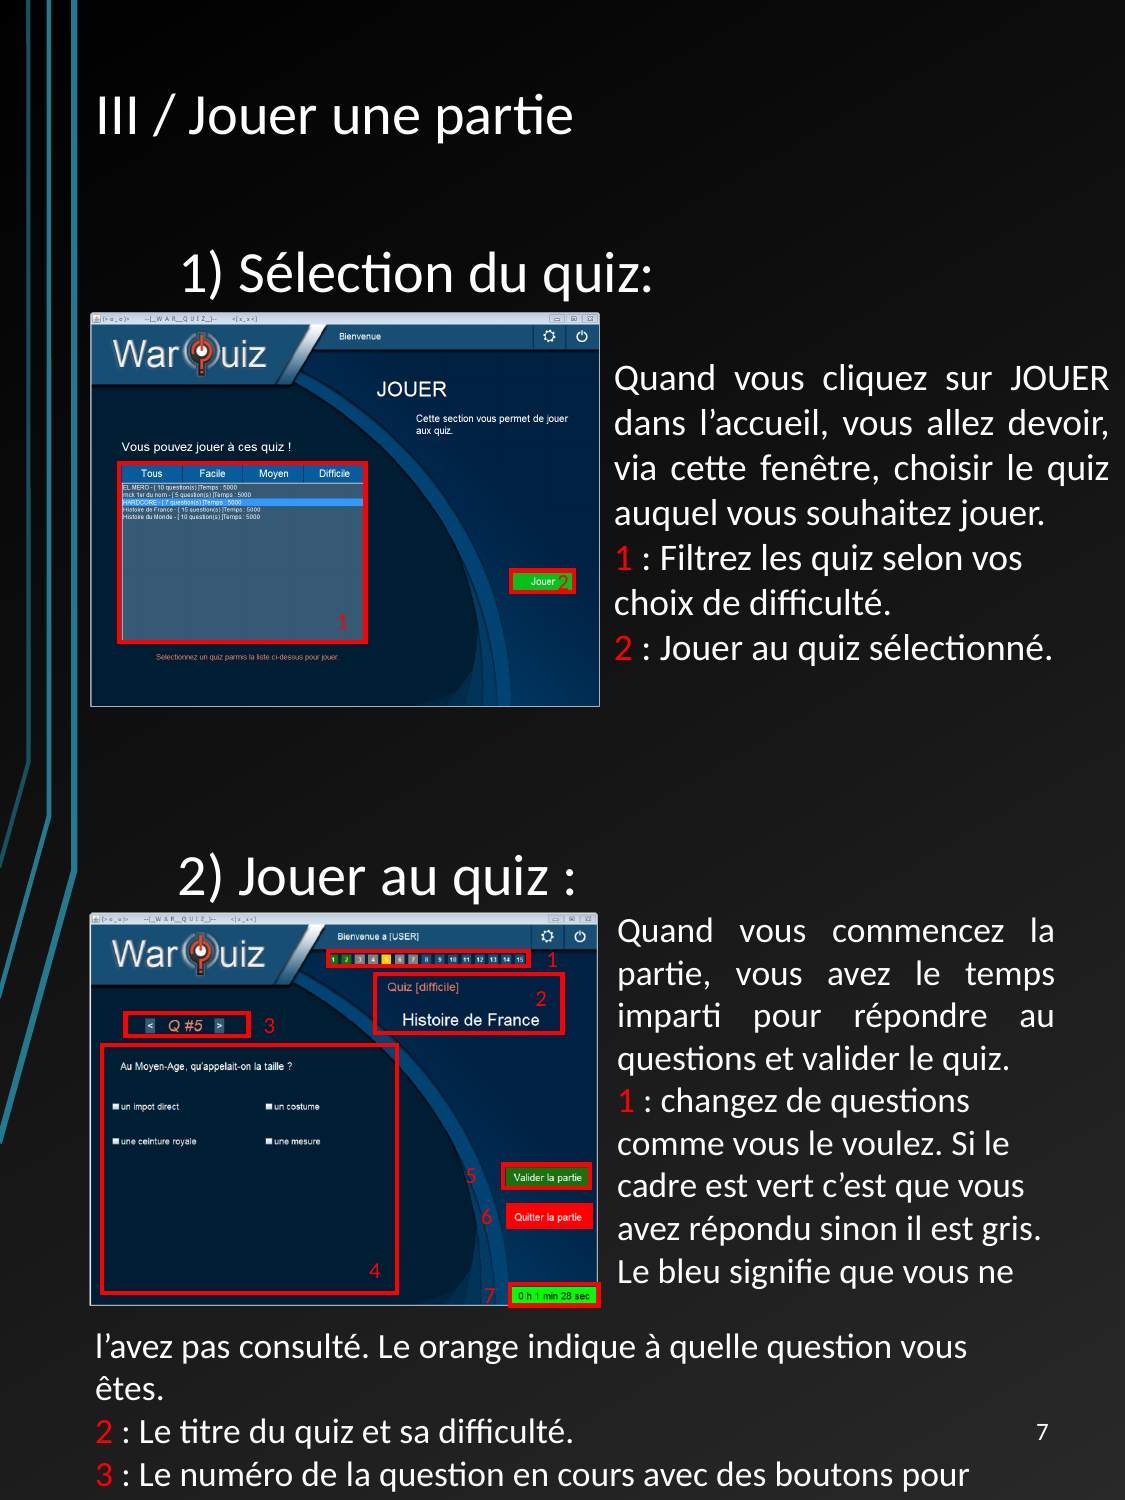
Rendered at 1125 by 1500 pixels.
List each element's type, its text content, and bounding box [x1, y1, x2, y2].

text_box III / Jouer une partie [81, 69, 590, 154]
text_box l’avez pas consulté. Le orange indique à quelle question vous êtes. 2 : Le titre du quiz et sa difficulté. 3 : Le numéro de la question en cours avec des boutons pour passer à la suivante ou revenir à la précédente [80, 1315, 1059, 1500]
text_box Quand vous cliquez sur JOUER dans l’accueil, vous allez devoir, via cette fenêtre, choisir le quiz auquel vous souhaitez jouer. 1 : Filtrez les quiz selon vos choix de difficulté. 2 : Jouer au quiz sélectionné. [608, 345, 1125, 676]
picture [88, 912, 599, 1306]
text_box Quand vous commencez la partie, vous avez le temps imparti pour répondre au questions et valider le quiz. 1 : changez de questions comme vous le voulez. Si le cadre est vert c’est que vous avez répondu sinon il est gris. Le bleu signifie que vous ne [602, 900, 1071, 1298]
text_box 1) Sélection du quiz: [163, 227, 671, 312]
slide_number 7 [975, 1390, 1069, 1471]
text_box 2) Jouer au quiz : [162, 829, 594, 909]
picture [89, 312, 600, 707]
